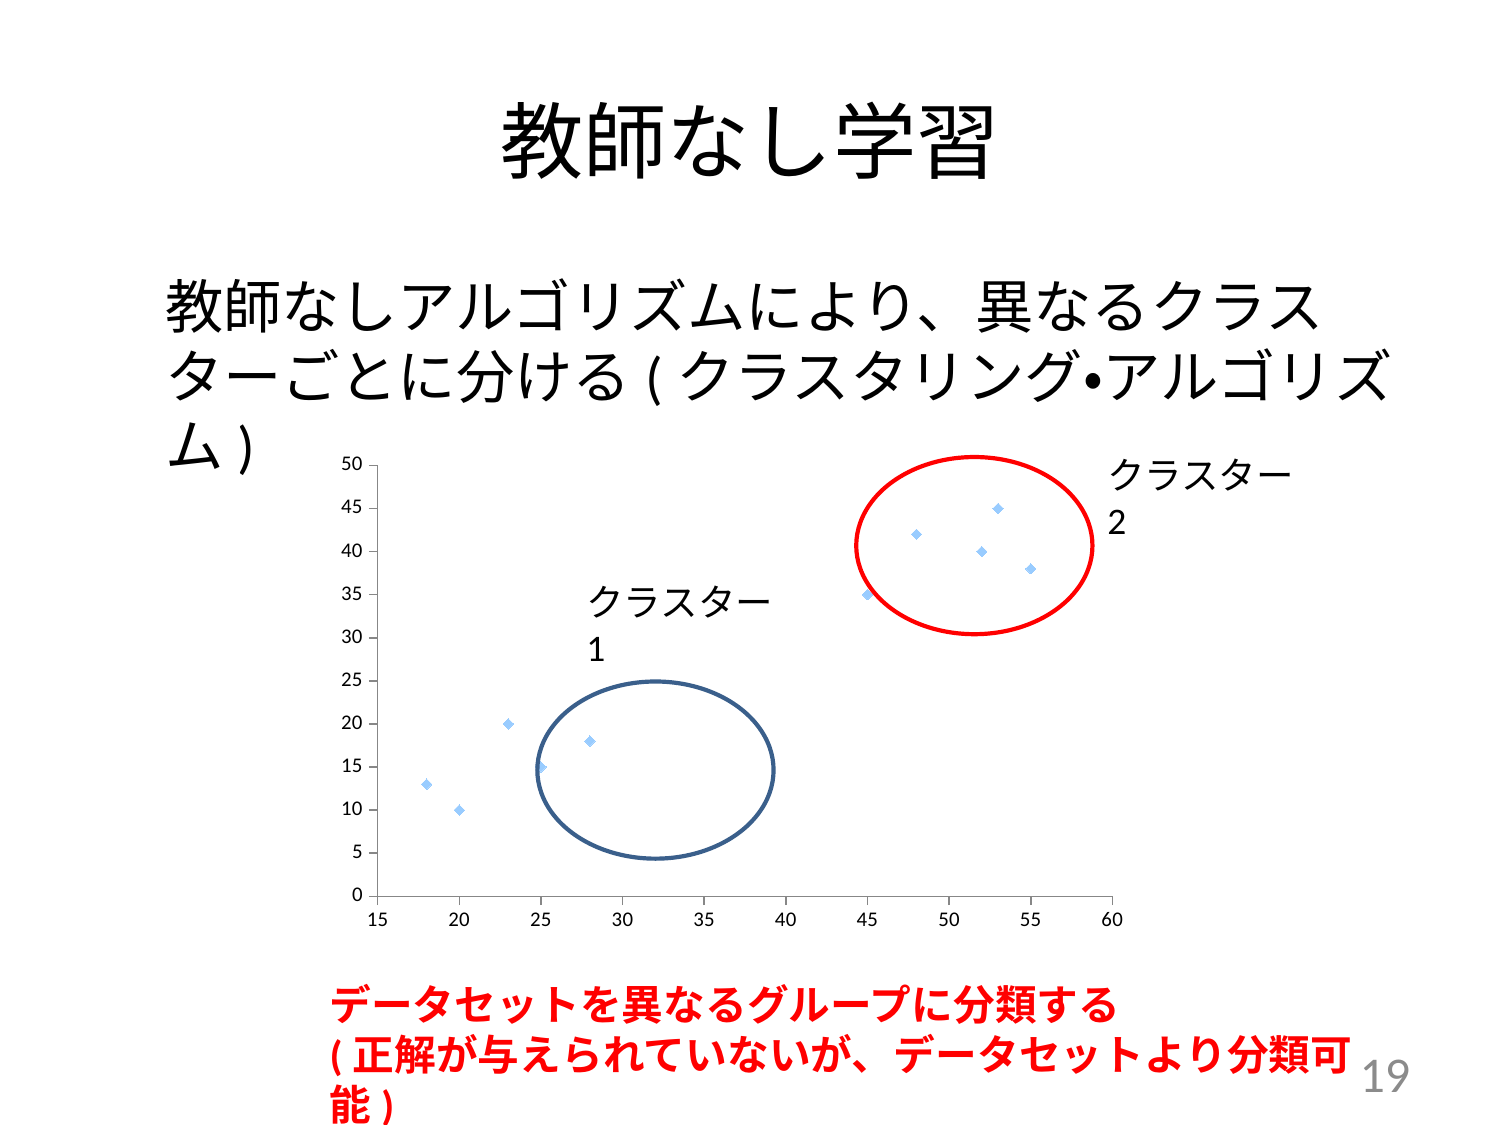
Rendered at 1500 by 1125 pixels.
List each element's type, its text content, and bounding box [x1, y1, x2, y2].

title 教師なし学習 [75, 45, 1425, 233]
list 教師なしアルゴリズムにより、異なるクラスターごとに分ける(クラスタリング・アルゴリズム) [75, 262, 1425, 1005]
text_box データセットを異なるグループに分類する (正解が与えられていないが、データセットより分類可能) [314, 971, 1384, 1125]
slide_number 19 [1384, 1042, 1425, 1103]
chart [324, 445, 1140, 942]
text_box クラスター2 [1141, 444, 1319, 550]
